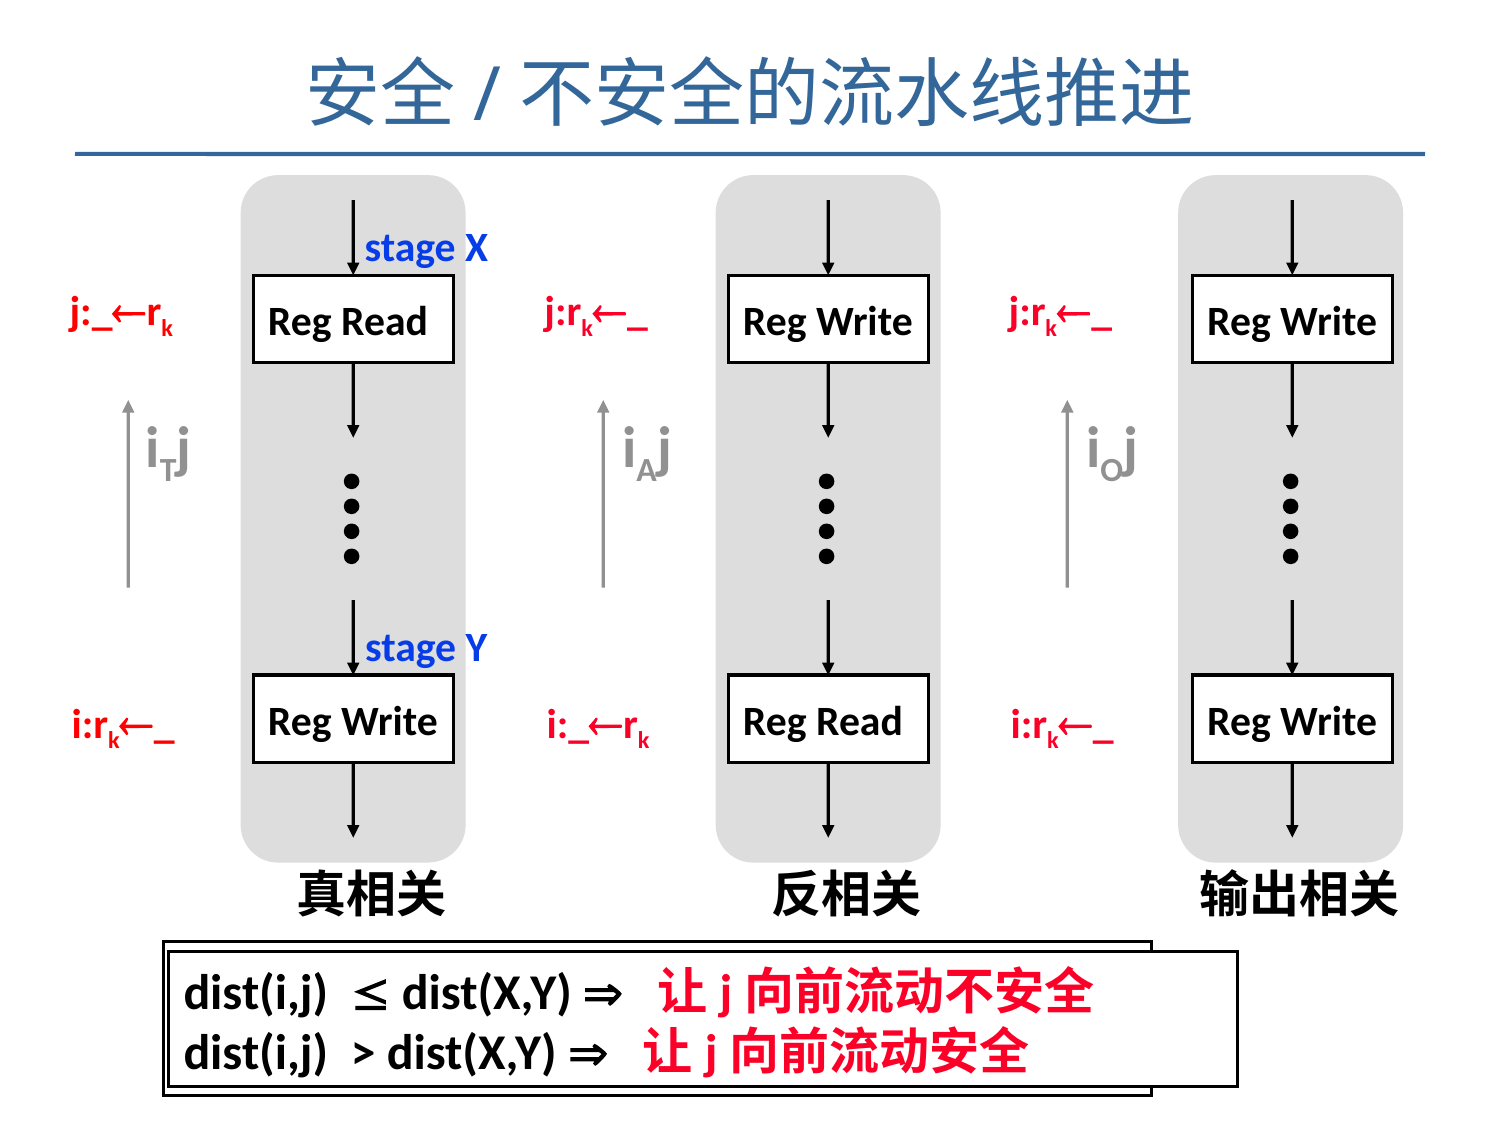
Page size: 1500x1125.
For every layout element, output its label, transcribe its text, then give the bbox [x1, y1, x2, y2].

text_box 真相关 [296, 862, 447, 923]
text_box [240, 175, 466, 863]
text_box dist(i,j)  dist(X,Y)  让j向前流动不安全 dist(i,j) > dist(X,Y)  让j向前流动安全 [168, 951, 1238, 1087]
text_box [989, 174, 1404, 924]
text_box [347, 362, 360, 438]
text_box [345, 474, 359, 563]
text_box dist(i,j)  dist(X,Y)  ?? dist(i,j) > dist(X,Y)  ?? [163, 941, 1152, 1096]
text_box [347, 762, 360, 838]
text_box stage Y [350, 612, 503, 678]
text_box j:_rk [54, 276, 189, 349]
text_box Reg Read [253, 275, 454, 363]
text_box iTj [130, 401, 207, 496]
title 安全/不安全的流水线推进 [0, 34, 1500, 147]
text_box stage X [349, 212, 503, 278]
text_box [122, 400, 130, 588]
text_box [525, 174, 941, 924]
text_box Reg Write [253, 675, 454, 763]
text_box i:rk_ [56, 689, 190, 761]
